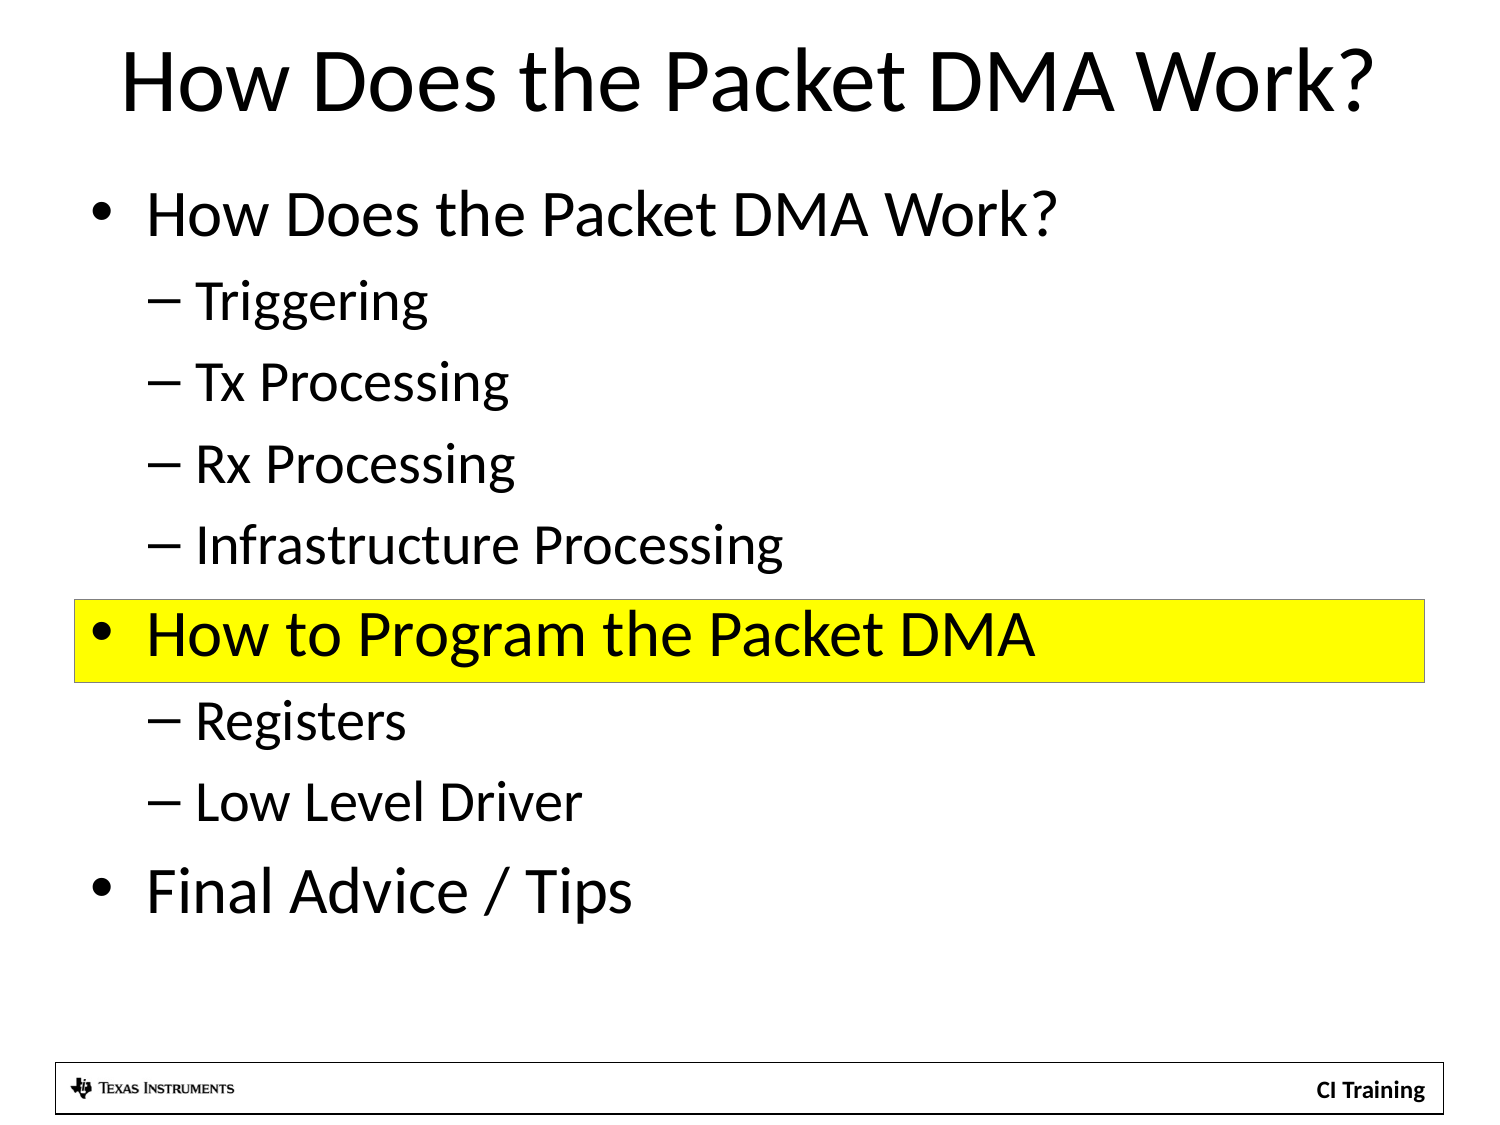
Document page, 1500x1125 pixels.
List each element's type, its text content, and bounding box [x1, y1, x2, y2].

title How Does the Packet DMA Work? [74, 12, 1426, 138]
text_box [1326, 599, 1425, 683]
list How Does the Packet DMA Work? Triggering Tx Processing Rx Processing Infrastructure Processing How to Program the Packet DMA Registers Low Level Driver Final Advice / Tips [74, 162, 1326, 1038]
picture [59, 1066, 245, 1110]
